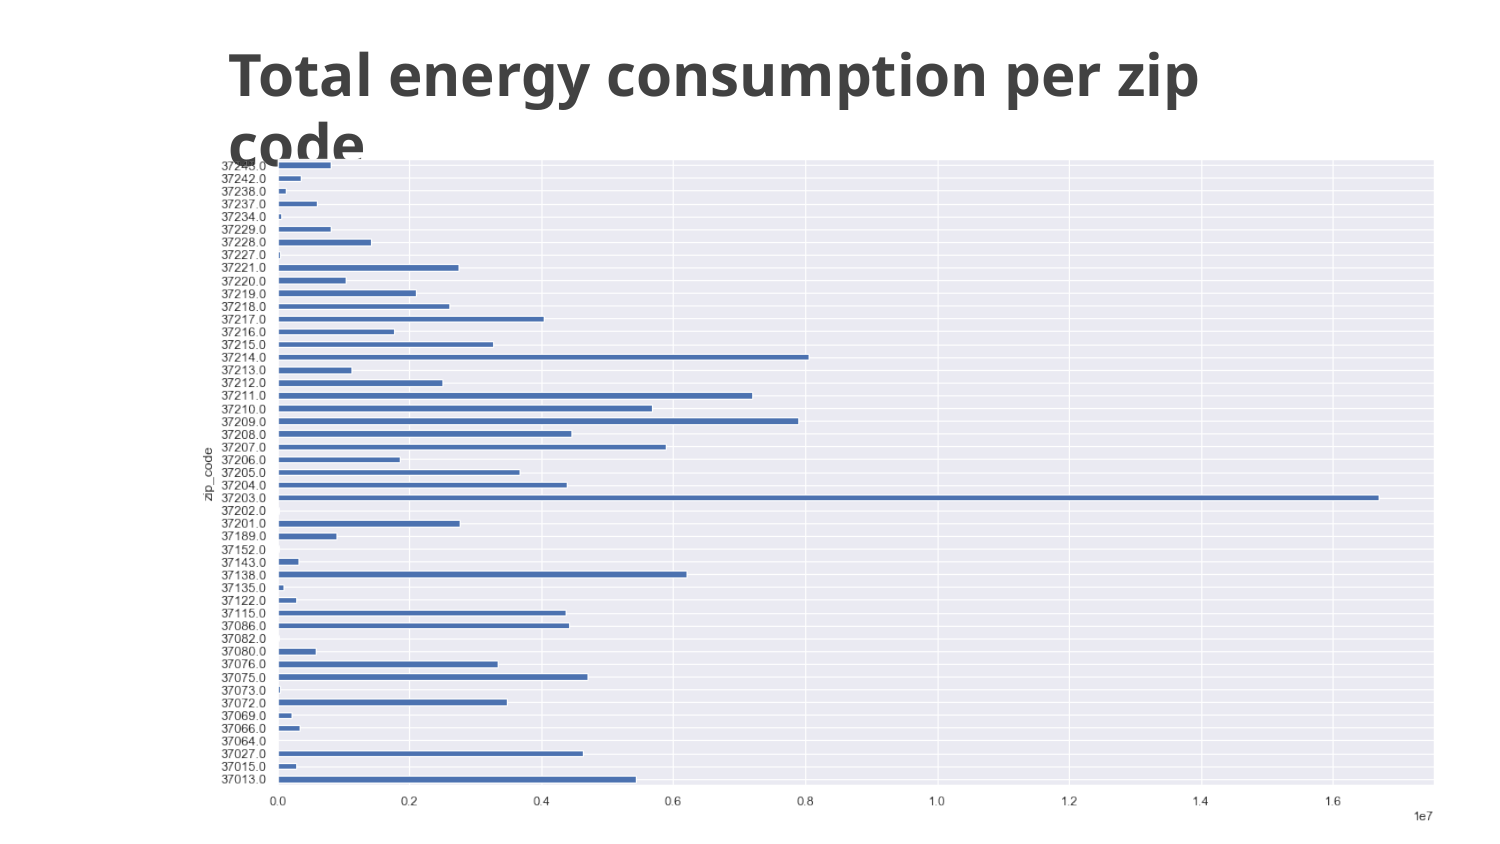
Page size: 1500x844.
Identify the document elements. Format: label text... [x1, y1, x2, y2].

title Total energy consumption per zip code [213, 23, 1368, 131]
picture [196, 151, 1443, 831]
